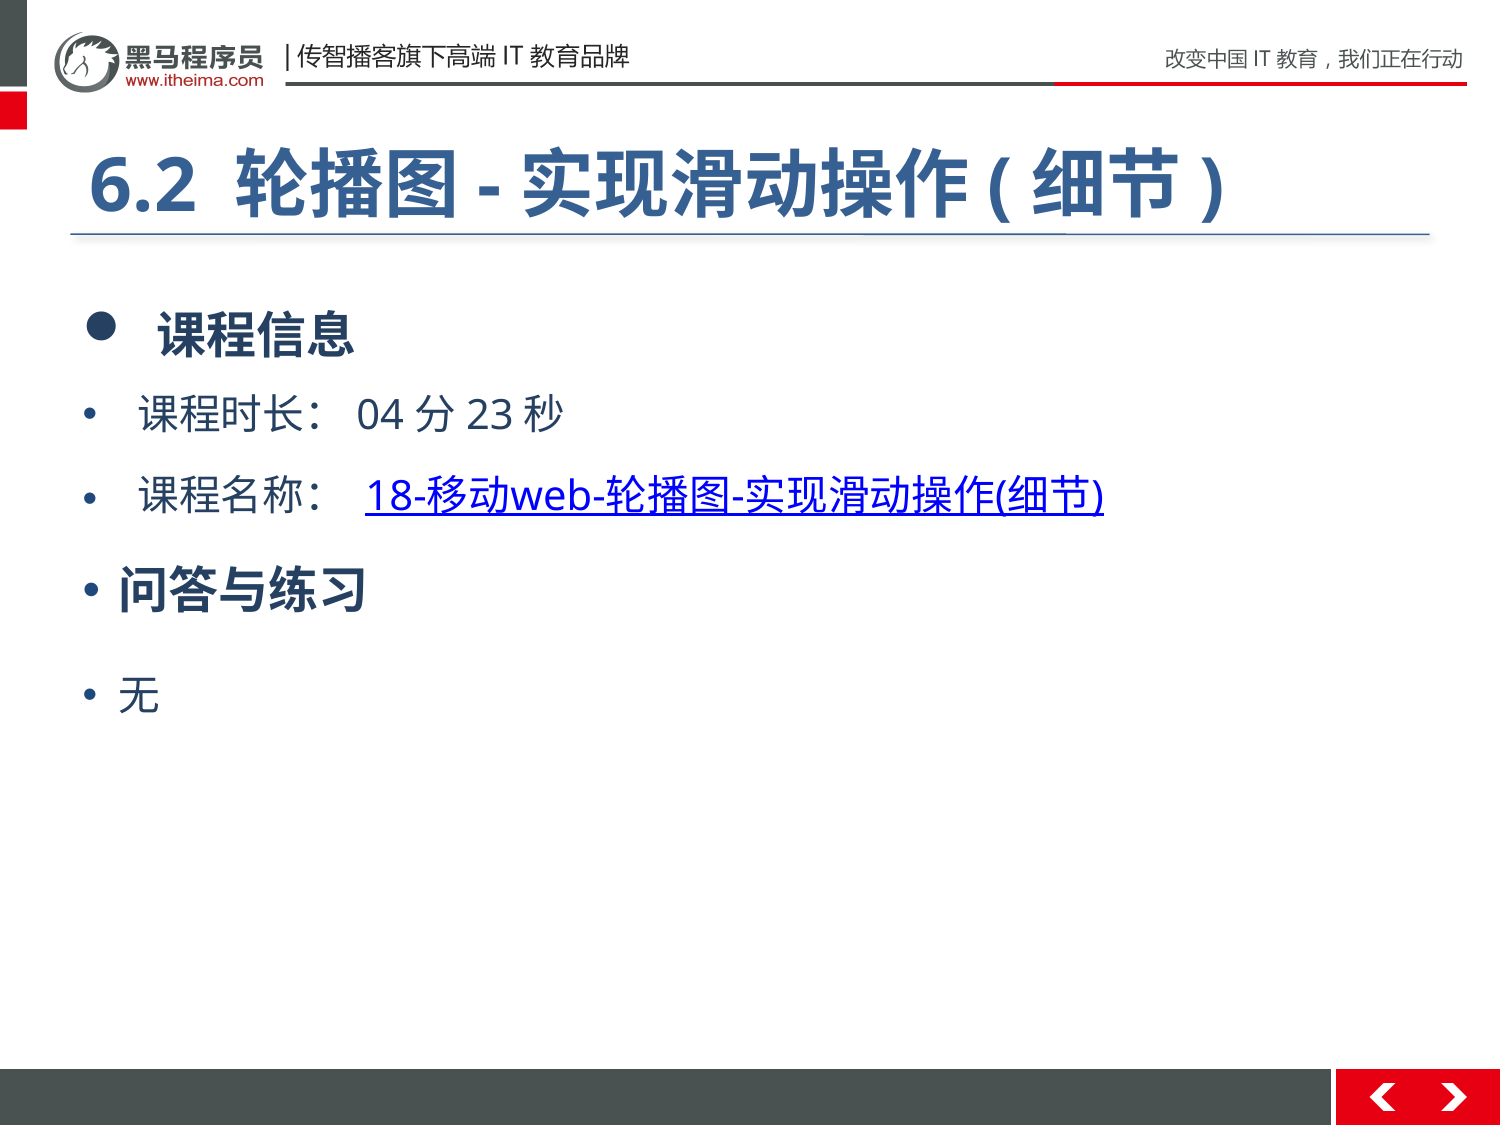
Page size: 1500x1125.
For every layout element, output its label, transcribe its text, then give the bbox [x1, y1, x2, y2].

text_box 6.2 轮播图-实现滑动操作(细节) [74, 128, 1425, 233]
picture [0, 0, 1500, 1125]
text_box 课程信息 课程时长：04分23秒 课程名称： 18-移动web-轮播图-实现滑动操作(细节) 问答与练习 无 [68, 235, 1416, 727]
